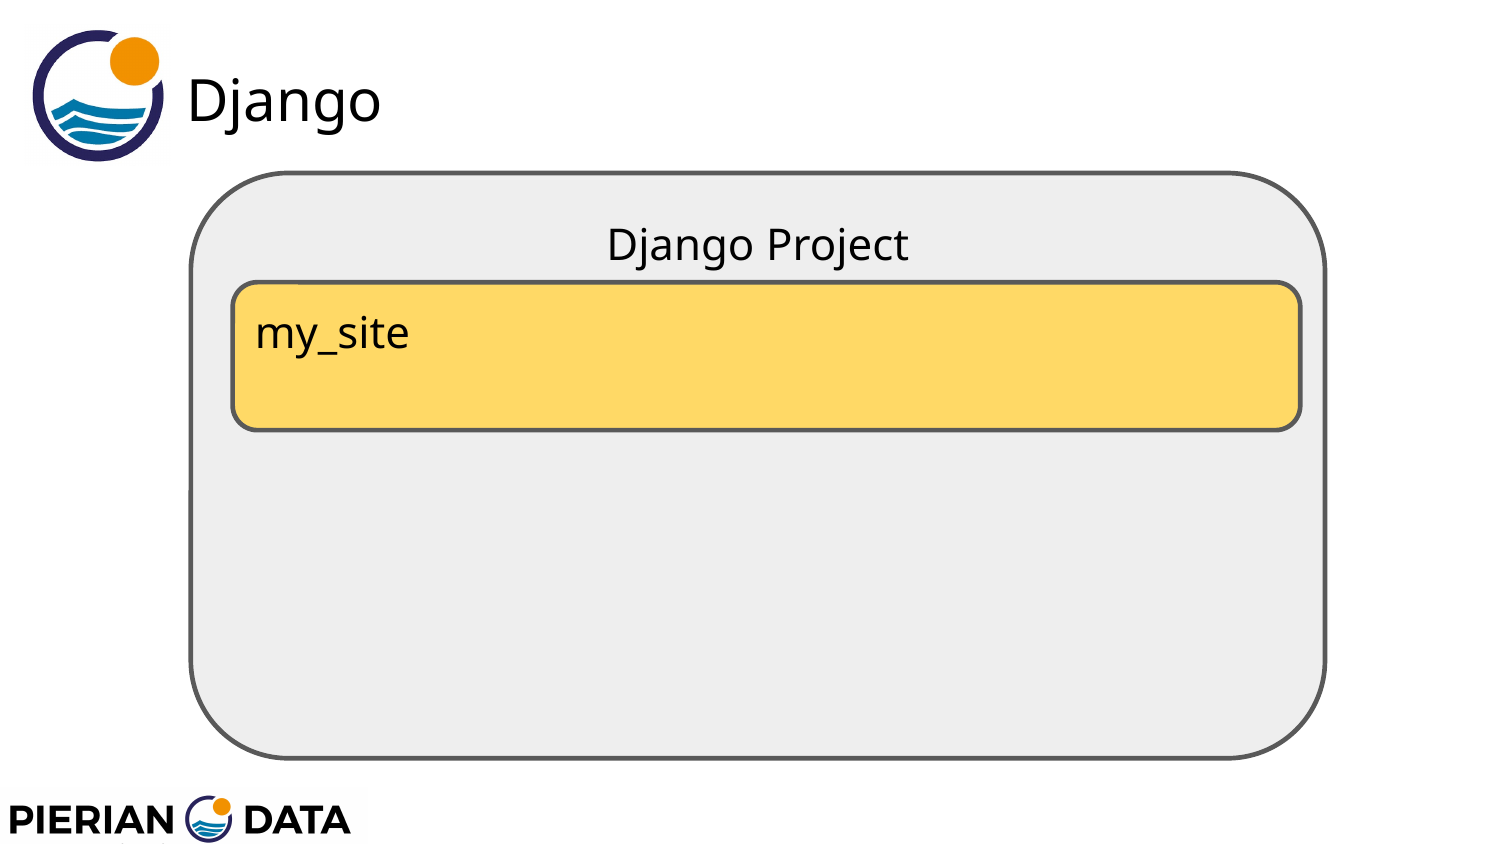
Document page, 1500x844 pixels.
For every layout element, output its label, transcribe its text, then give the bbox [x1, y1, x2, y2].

text_box Django Project [190, 172, 1325, 759]
picture [0, 787, 368, 844]
title Django [176, 48, 1449, 143]
picture [24, 24, 172, 167]
text_box my_site [232, 282, 1301, 431]
